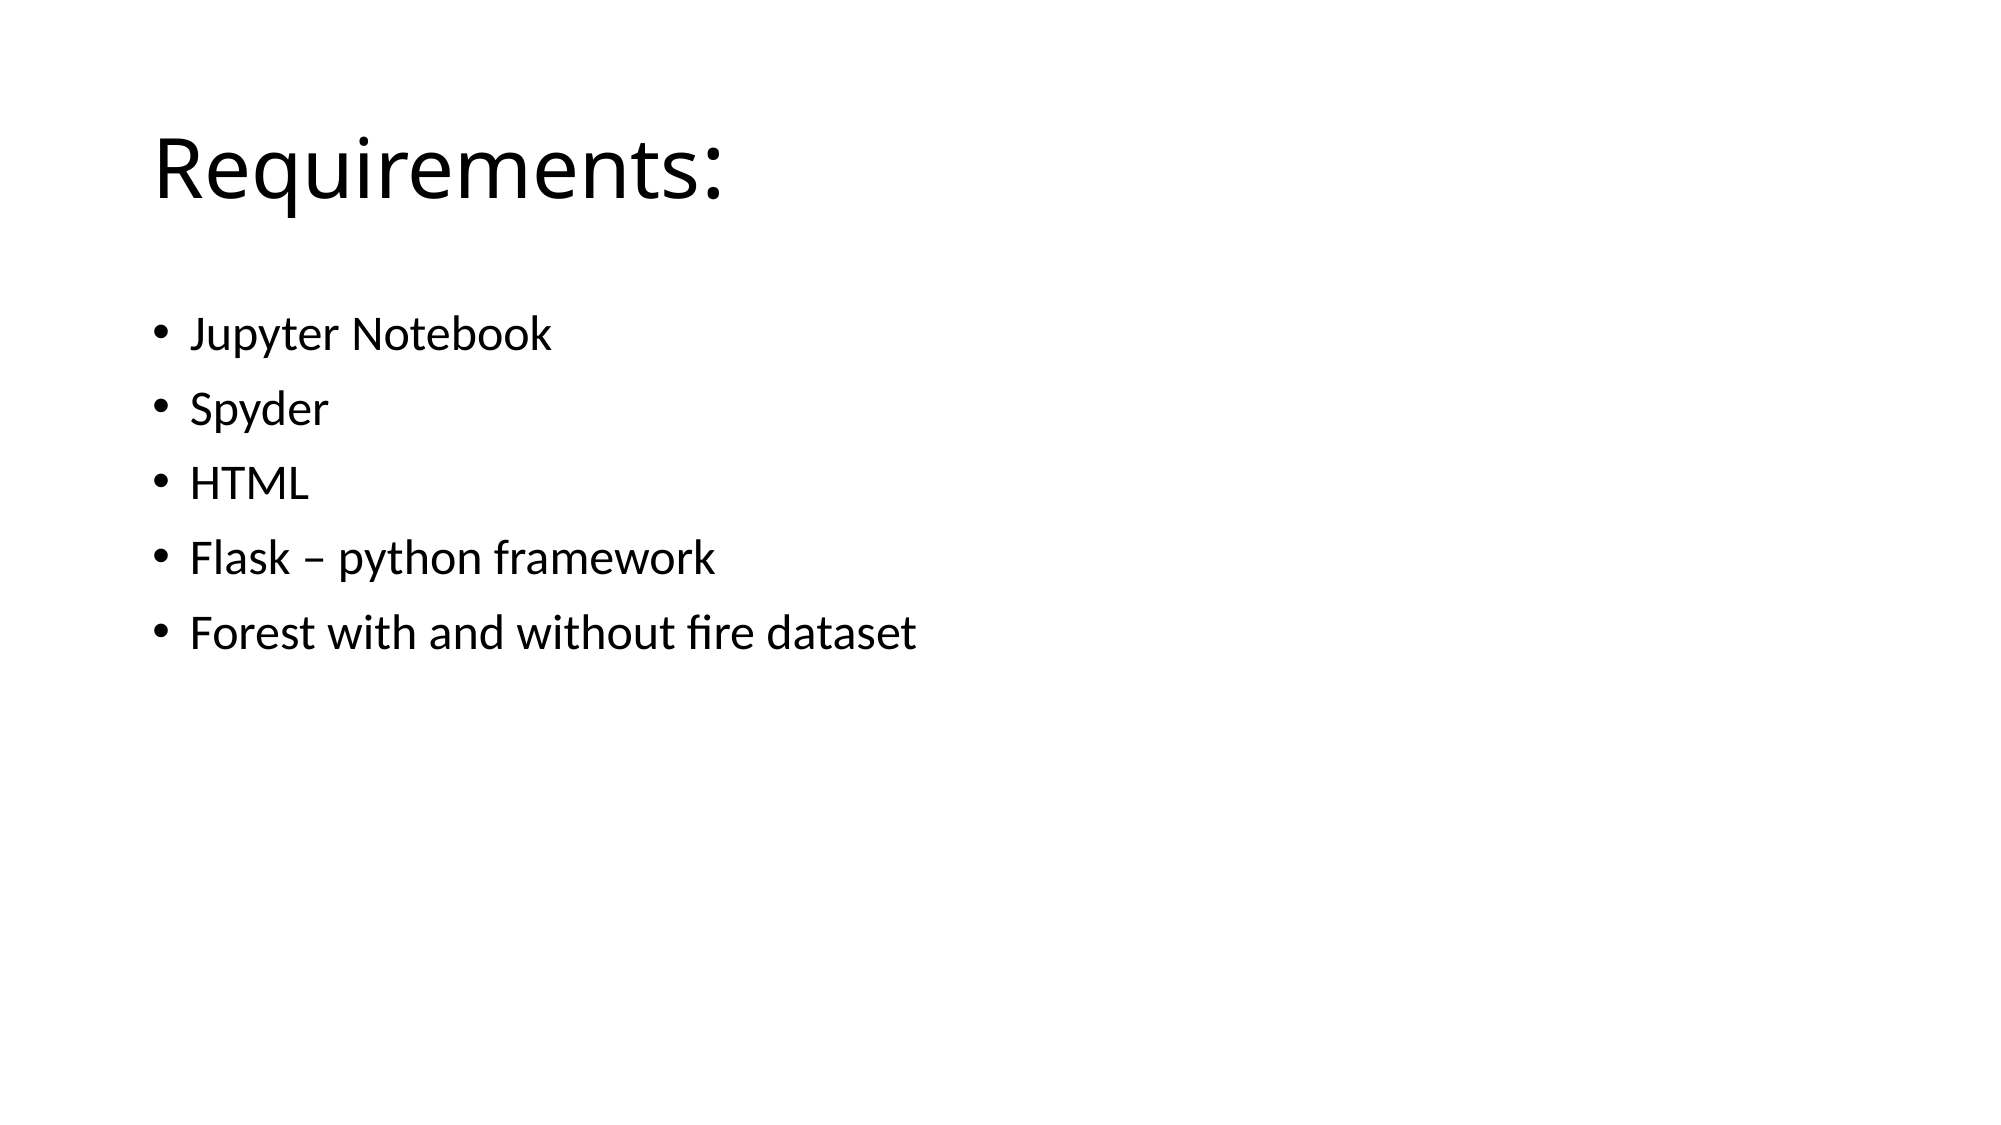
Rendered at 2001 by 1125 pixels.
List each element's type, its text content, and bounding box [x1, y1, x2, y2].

title Requirements: [137, 59, 1863, 278]
list Jupyter Notebook Spyder HTML Flask – python framework Forest with and without fire dataset [137, 299, 1863, 1014]
